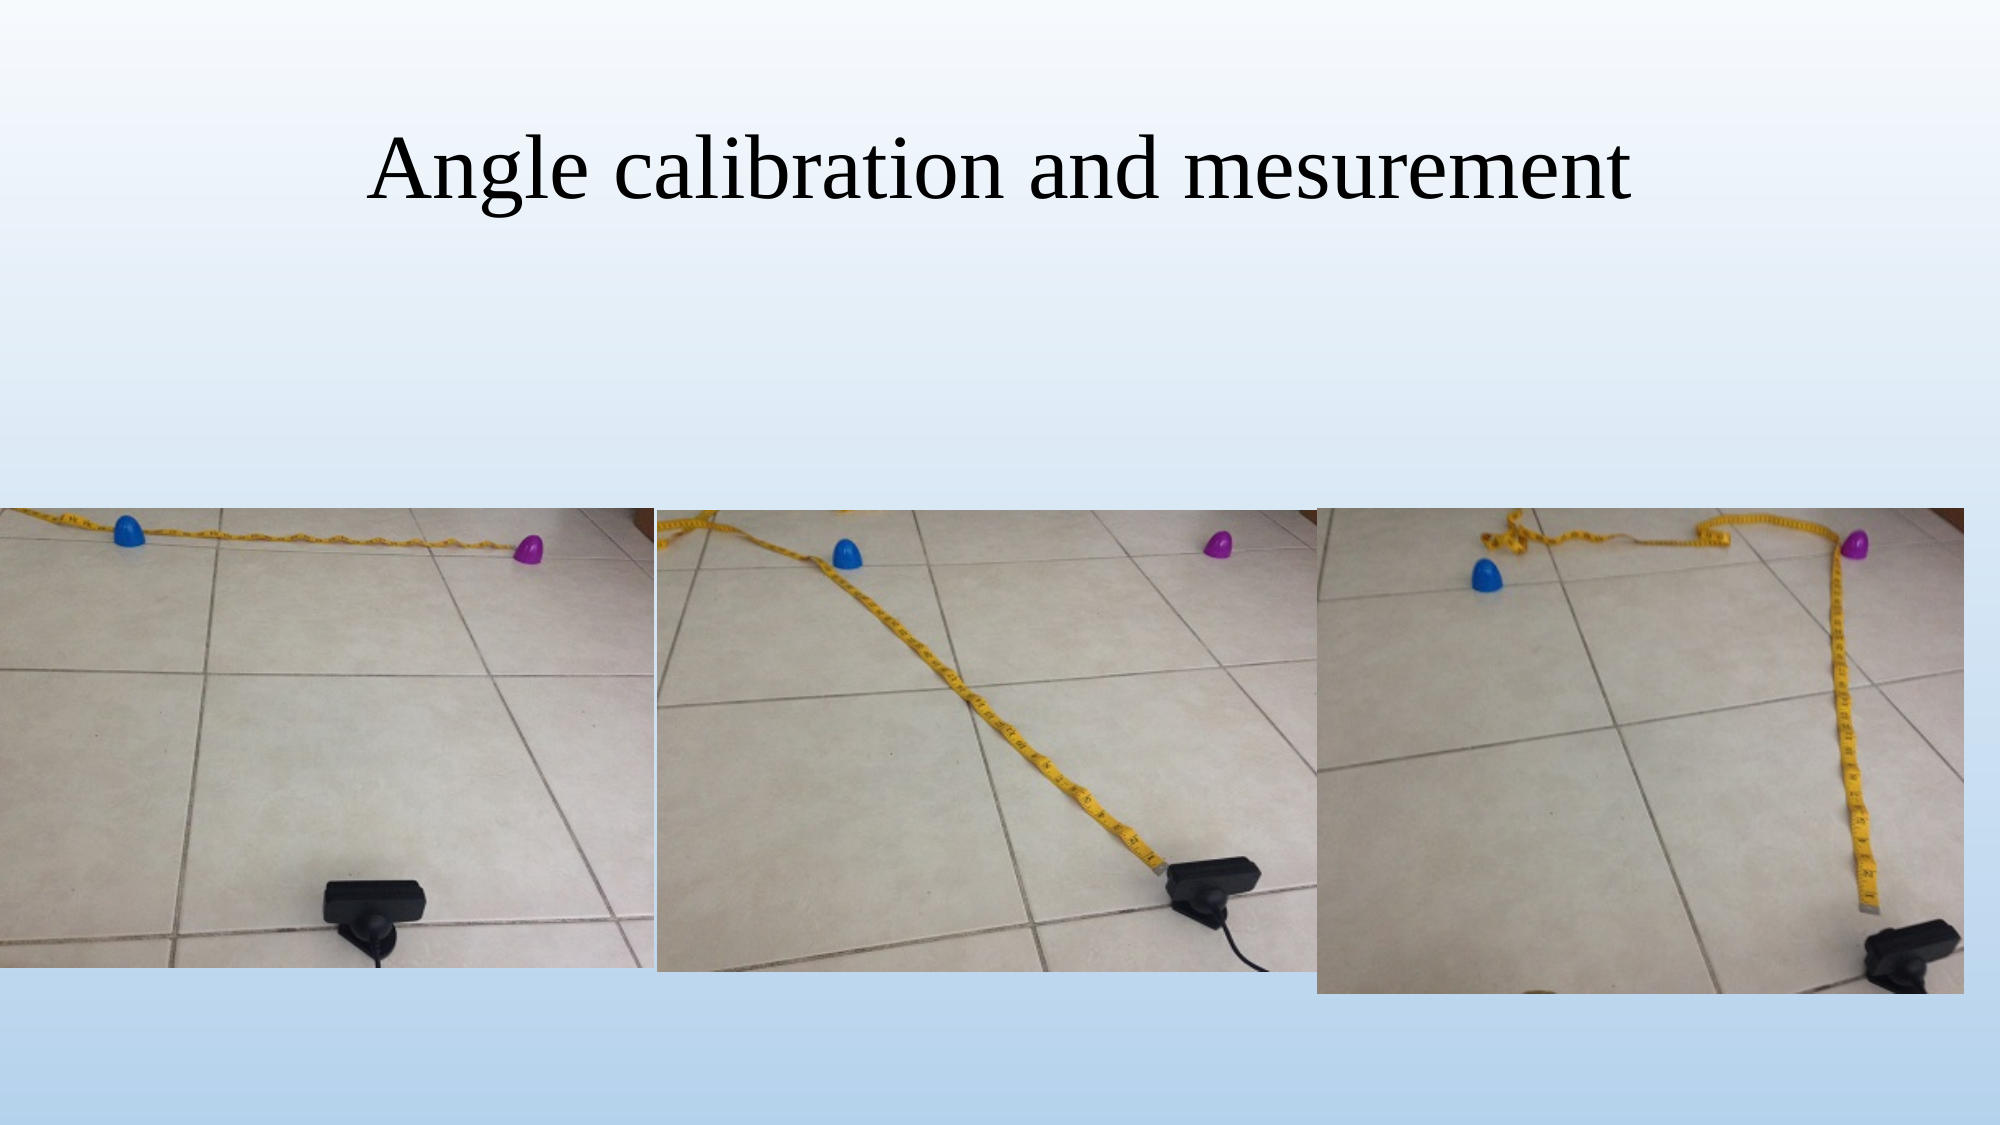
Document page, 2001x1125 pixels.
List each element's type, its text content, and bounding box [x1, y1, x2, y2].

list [0, 508, 654, 969]
picture [657, 508, 1964, 994]
title Angle calibration and mesurement [137, 59, 1863, 278]
